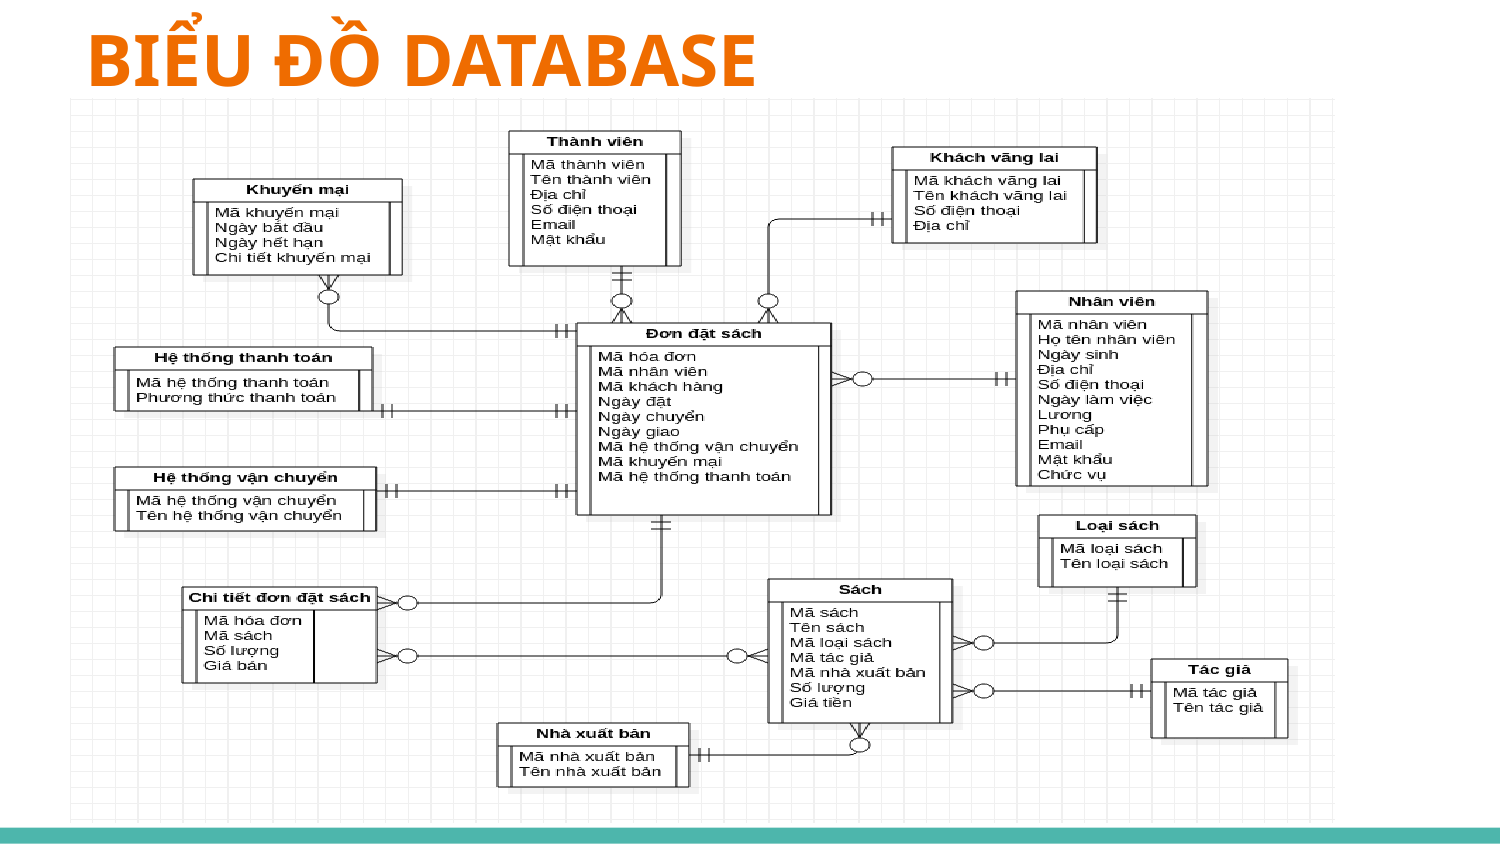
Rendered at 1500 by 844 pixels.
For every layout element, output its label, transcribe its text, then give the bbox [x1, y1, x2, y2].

title BIỂU ĐỒ DATABASE [70, 0, 1469, 116]
picture [70, 98, 1335, 824]
